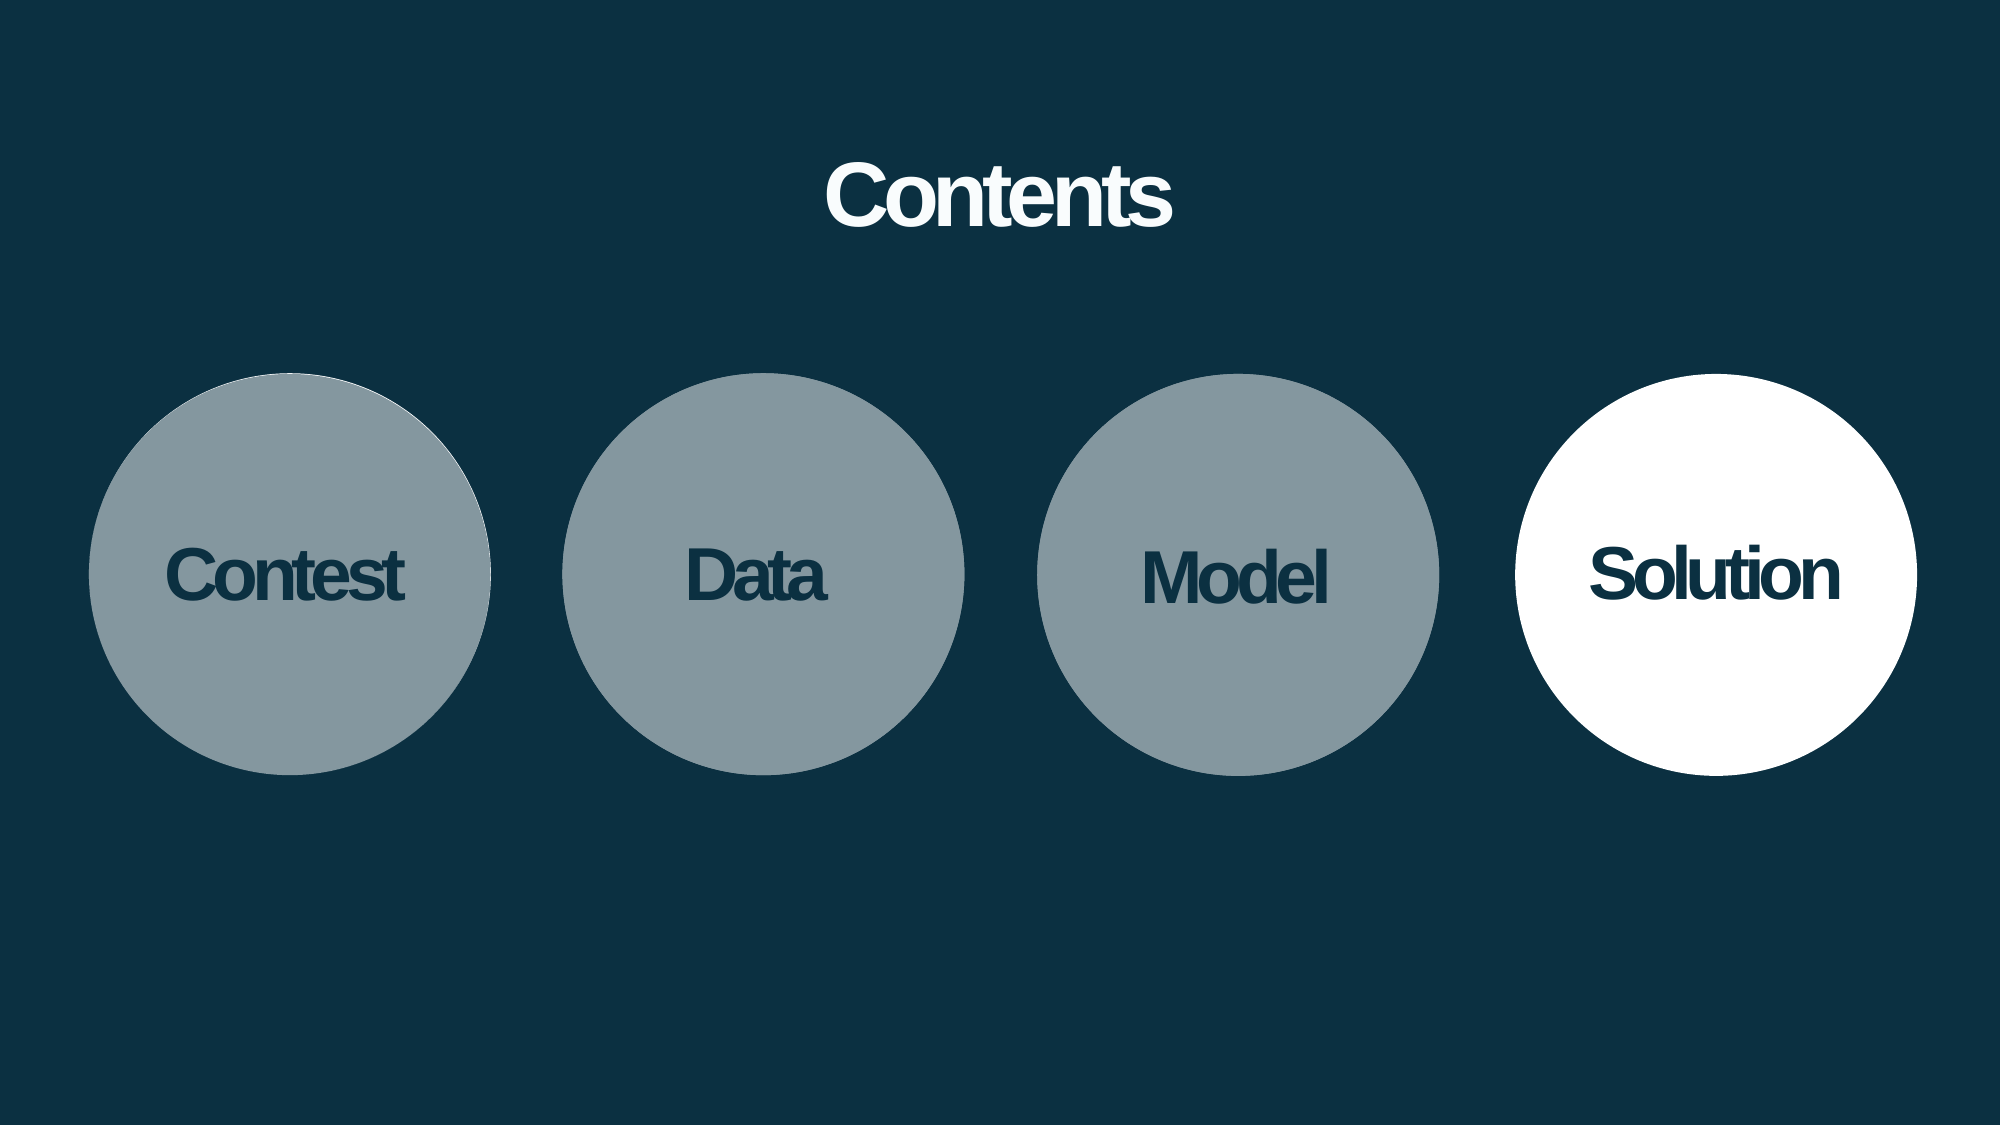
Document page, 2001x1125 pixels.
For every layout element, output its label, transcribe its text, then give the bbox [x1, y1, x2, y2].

text_box [87, 372, 493, 778]
text_box [1035, 372, 1441, 778]
text_box Solution [1562, 516, 1871, 622]
text_box [560, 371, 966, 777]
text_box Contents [600, 127, 1400, 253]
text_box [1513, 372, 1919, 778]
